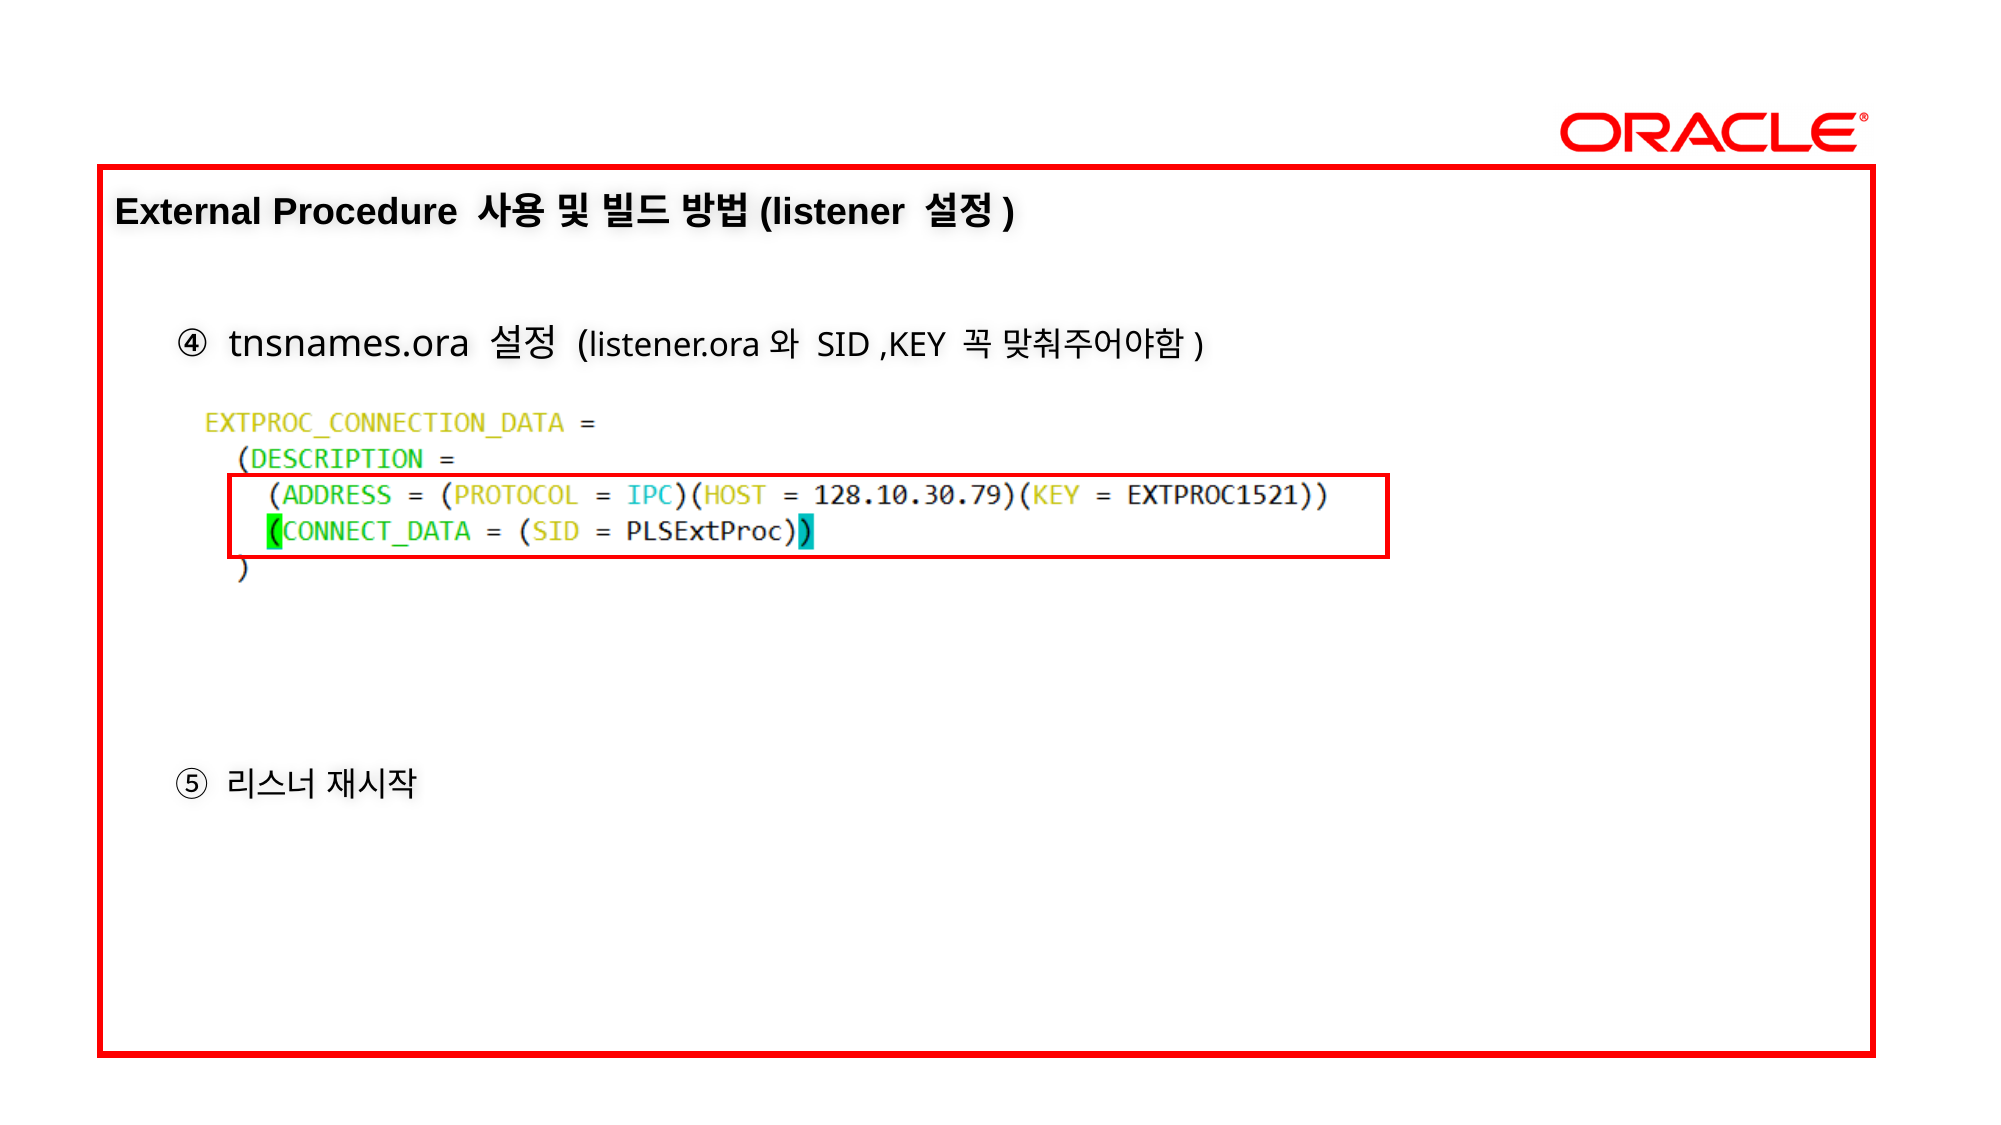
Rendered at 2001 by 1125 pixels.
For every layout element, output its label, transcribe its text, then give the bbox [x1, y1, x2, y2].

picture [192, 396, 1377, 611]
picture [1553, 103, 1874, 156]
text_box [99, 166, 1874, 1056]
text_box External Procedure 사용 및 빌드 방법(listener 설정) [99, 179, 1752, 240]
text_box ④ tnsnames.ora 설정 (listener.ora와 SID ,KEY 꼭 맞춰주어야함) ⑤ 리스너 재시작 [160, 266, 1813, 1031]
text_box [1377, 474, 1388, 558]
